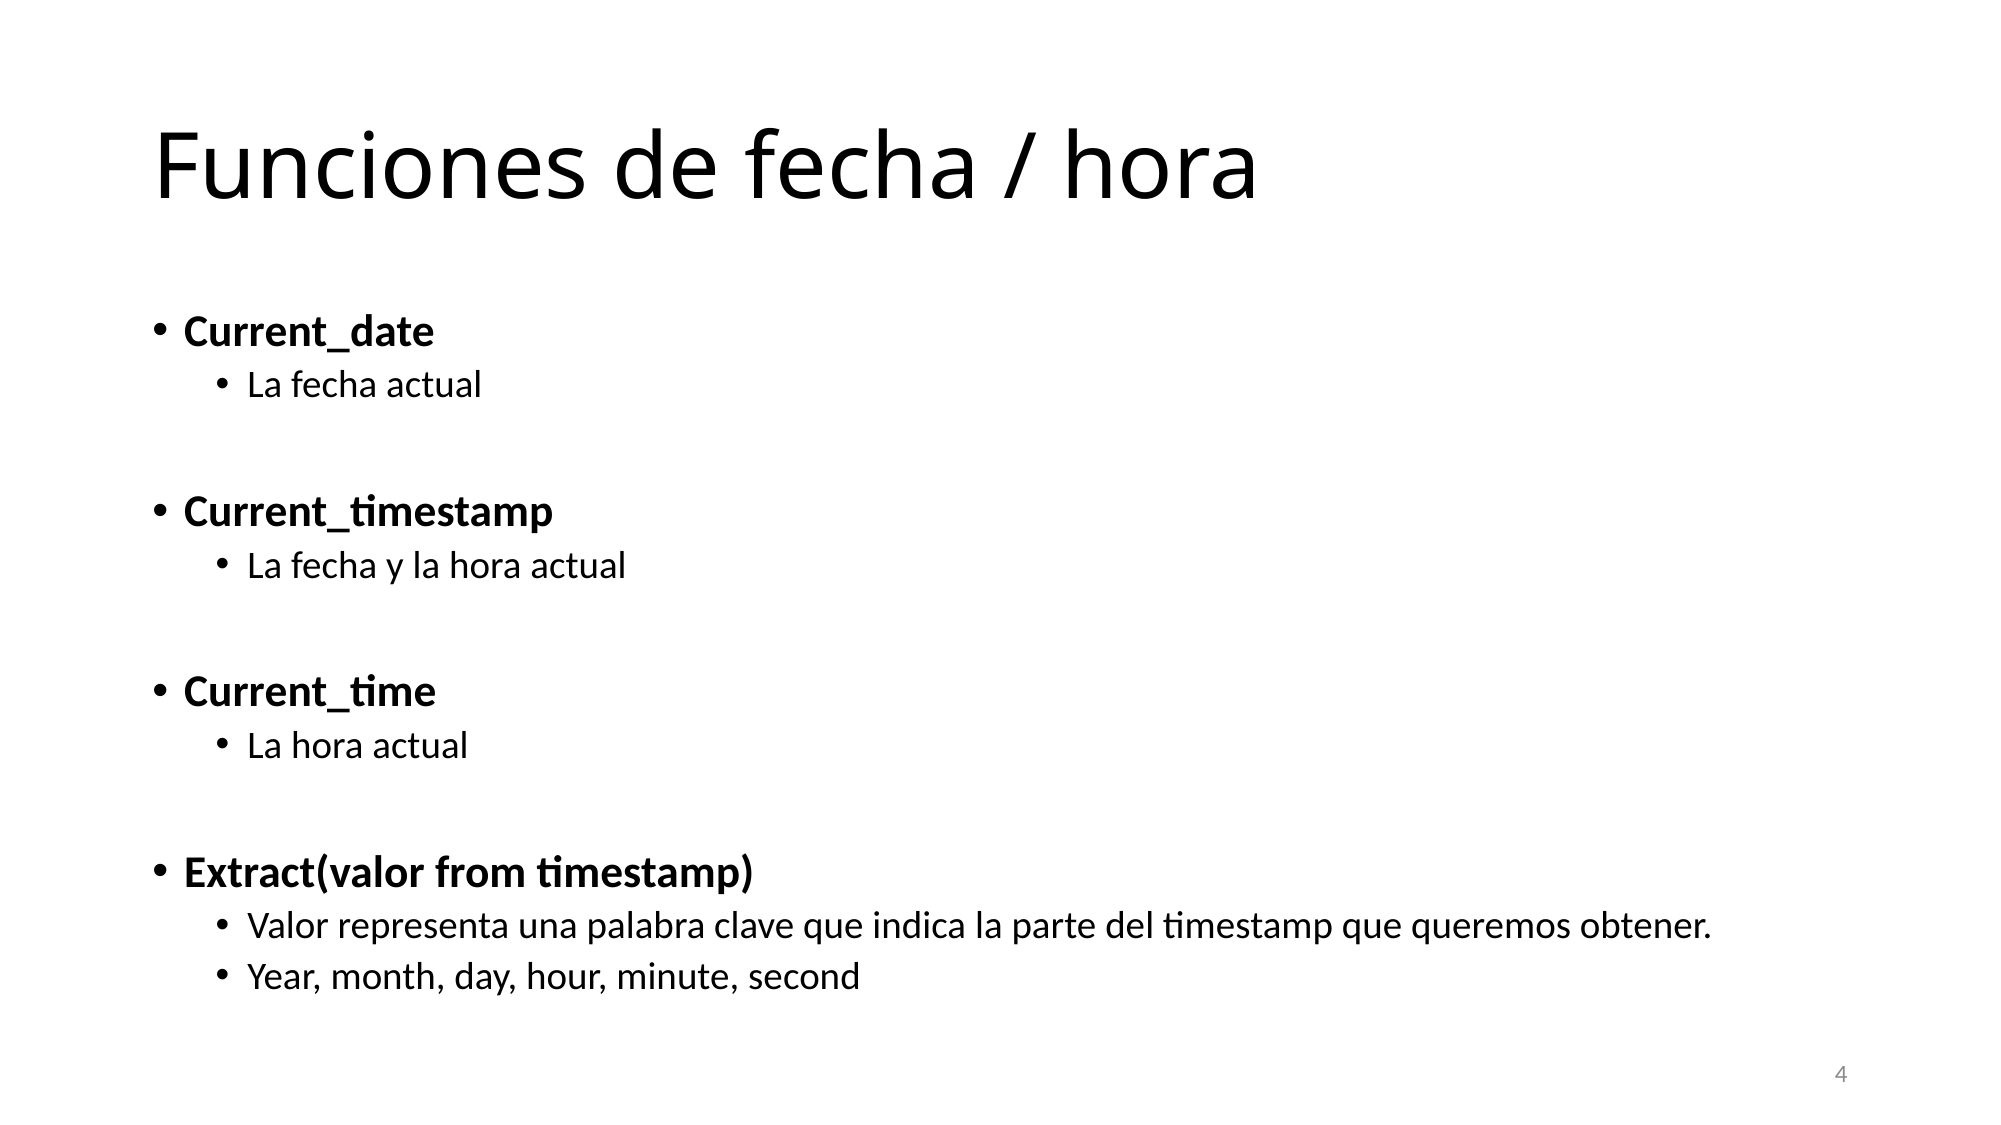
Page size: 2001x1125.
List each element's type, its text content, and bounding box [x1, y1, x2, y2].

slide_number 4 [1412, 1042, 1863, 1103]
list Current_date La fecha actual Current_timestamp La fecha y la hora actual Current_time La hora actual Extract(valor from timestamp) Valor representa una palabra clave que indica la parte del timestamp que queremos obtener. Year, month, day, hour, minute, second [137, 299, 1863, 1014]
title Funciones de fecha / hora [137, 59, 1863, 278]
